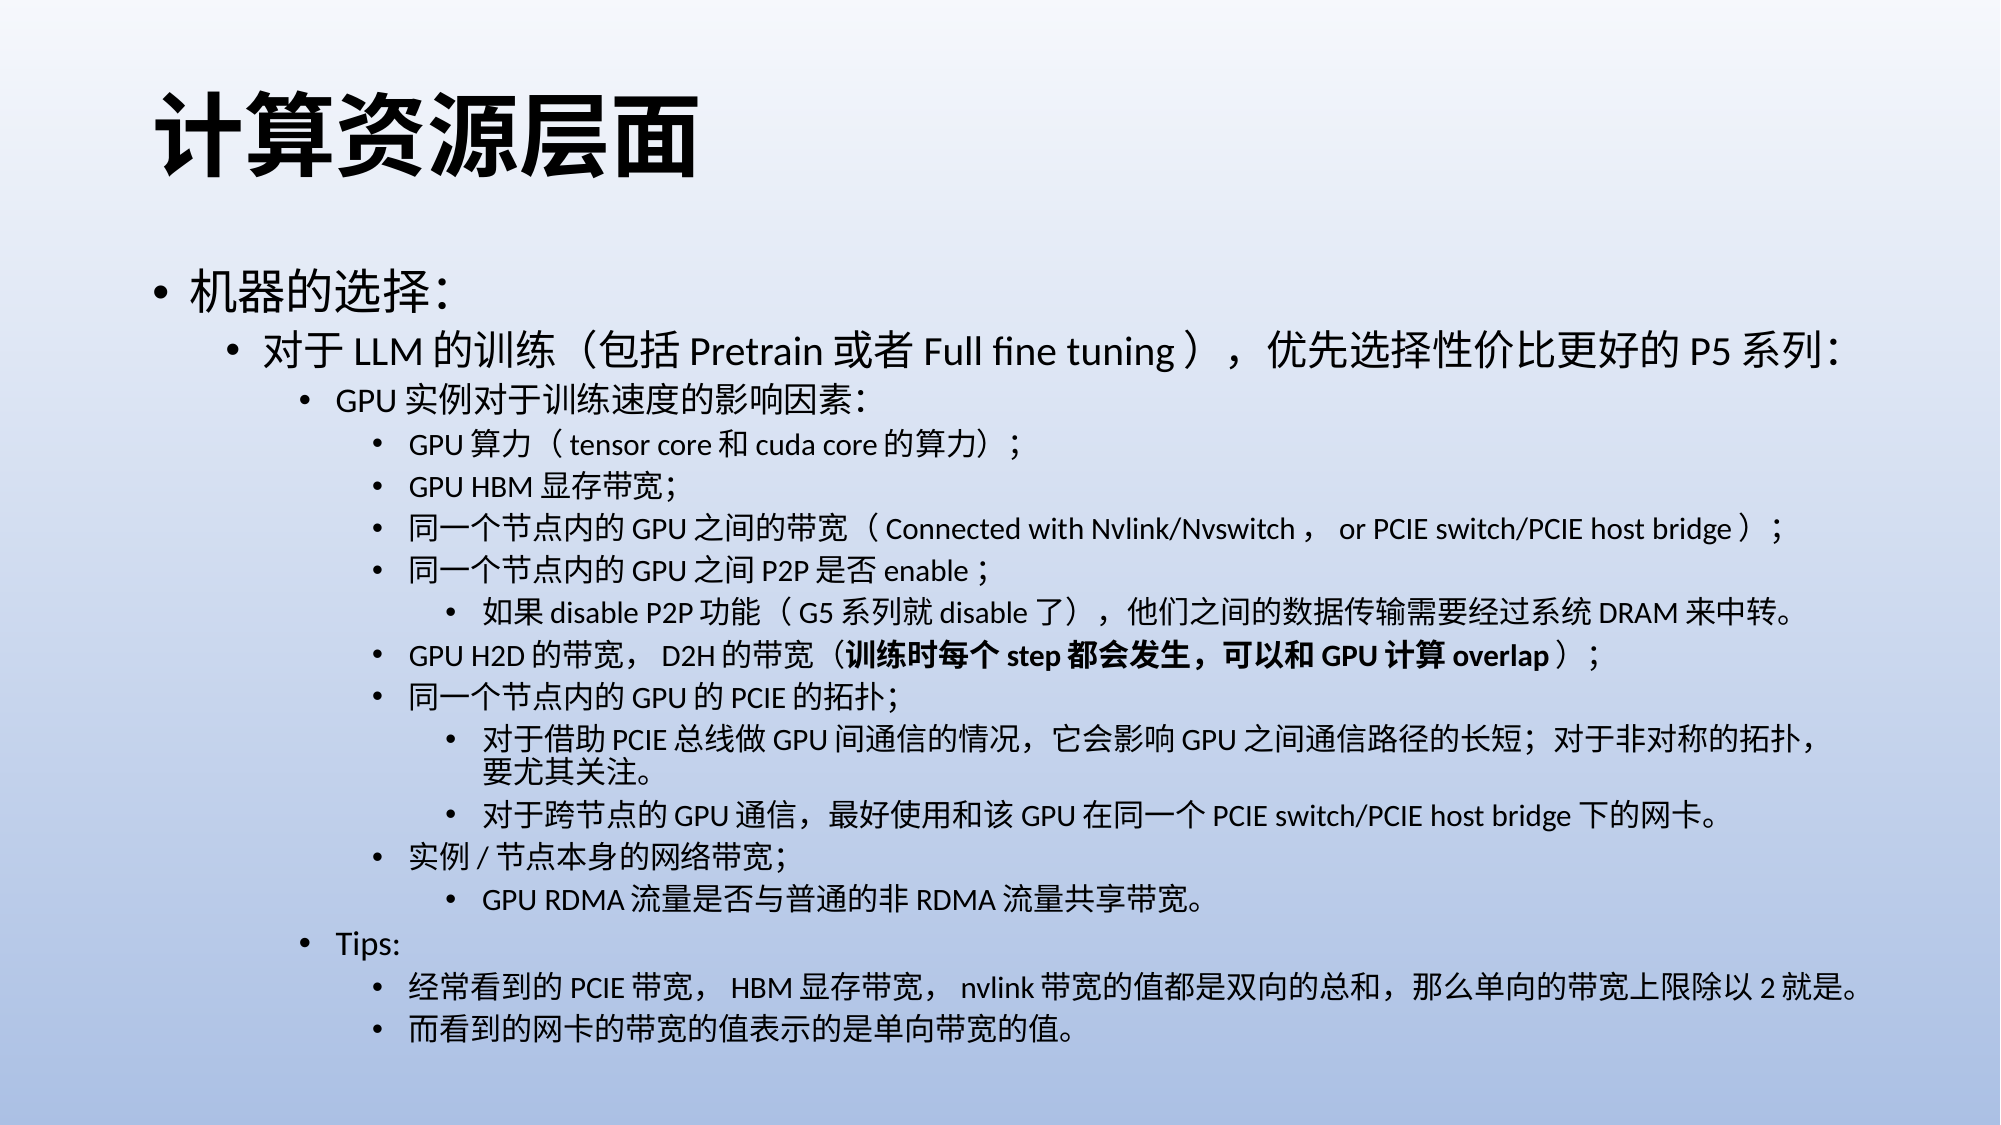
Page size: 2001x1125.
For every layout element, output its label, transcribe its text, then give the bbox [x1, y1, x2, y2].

title 计算资源层面 [137, 59, 1863, 221]
list 机器的选择： 对于LLM的训练（包括Pretrain或者Full fine tuning），优先选择性价比更好的P5系列： GPU实例对于训练速度的影响因素： GPU算力（tensor core和cuda core的算力）； GPU HBM显存带宽； 同一个节点内的GPU之间的带宽（Connected with Nvlink/Nvswitch，or PCIE switch/PCIE host bridge）； 同一个节点内的GPU之间P2P是否enable； 如果disable P2P功能（G5系列就disable了），他们之间的数据传输需要经过系统DRAM来中转。 GPU H2D的带宽，D2H的带宽（训练时每个step都会发生，可以和GPU计算overlap）； 同一个节点内的GPU的PCIE的拓扑； 对于借助PCIE总线做GPU间通信的情况，它会影响GPU之间通信路径的长短；对于非对称的拓扑，要尤其关注。 对于跨节点的GPU通信，最好使用和该GPU在同一个PCIE switch/PCIE host bridge下的网卡。 实例/节点本身的网络带宽； GPU RDMA流量是否与普通的非RDMA流量共享带宽。 Tips: 经常看到的PCIE带宽，HBM显存带宽，nvlink带宽的值都是双向的总和，那么单向的带宽上限除以2就是。 而看到的网卡的带宽的值表示的是单向带宽的值。 [137, 260, 1863, 1066]
